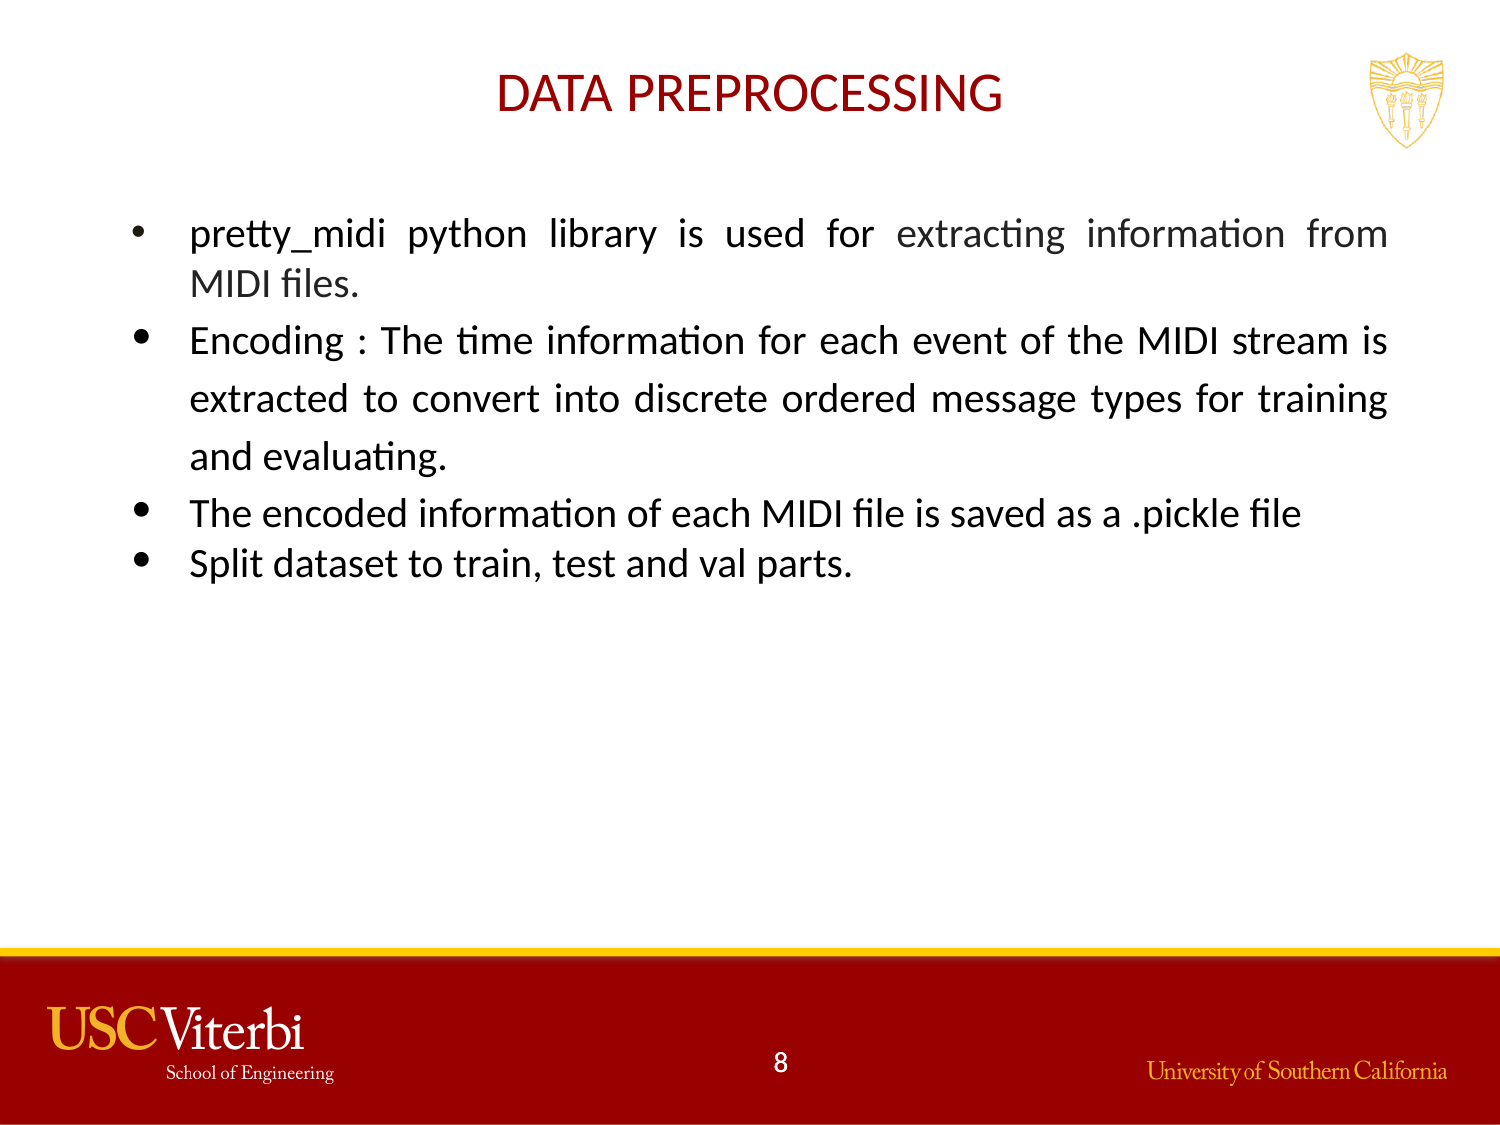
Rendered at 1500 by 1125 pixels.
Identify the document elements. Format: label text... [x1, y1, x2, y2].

picture [1147, 1060, 1447, 1086]
picture [1345, 39, 1468, 162]
picture [47, 1006, 334, 1084]
list pretty_midi python library is used for extracting information from MIDI files. Encoding : The time information for each event of the MIDI stream is extracted to convert into discrete ordered message types for training and evaluating. The encoded information of each MIDI file is saved as a .pickle file Split dataset to train, test and val parts. [103, 200, 1400, 950]
title DATA PREPROCESSING [103, 50, 1397, 200]
